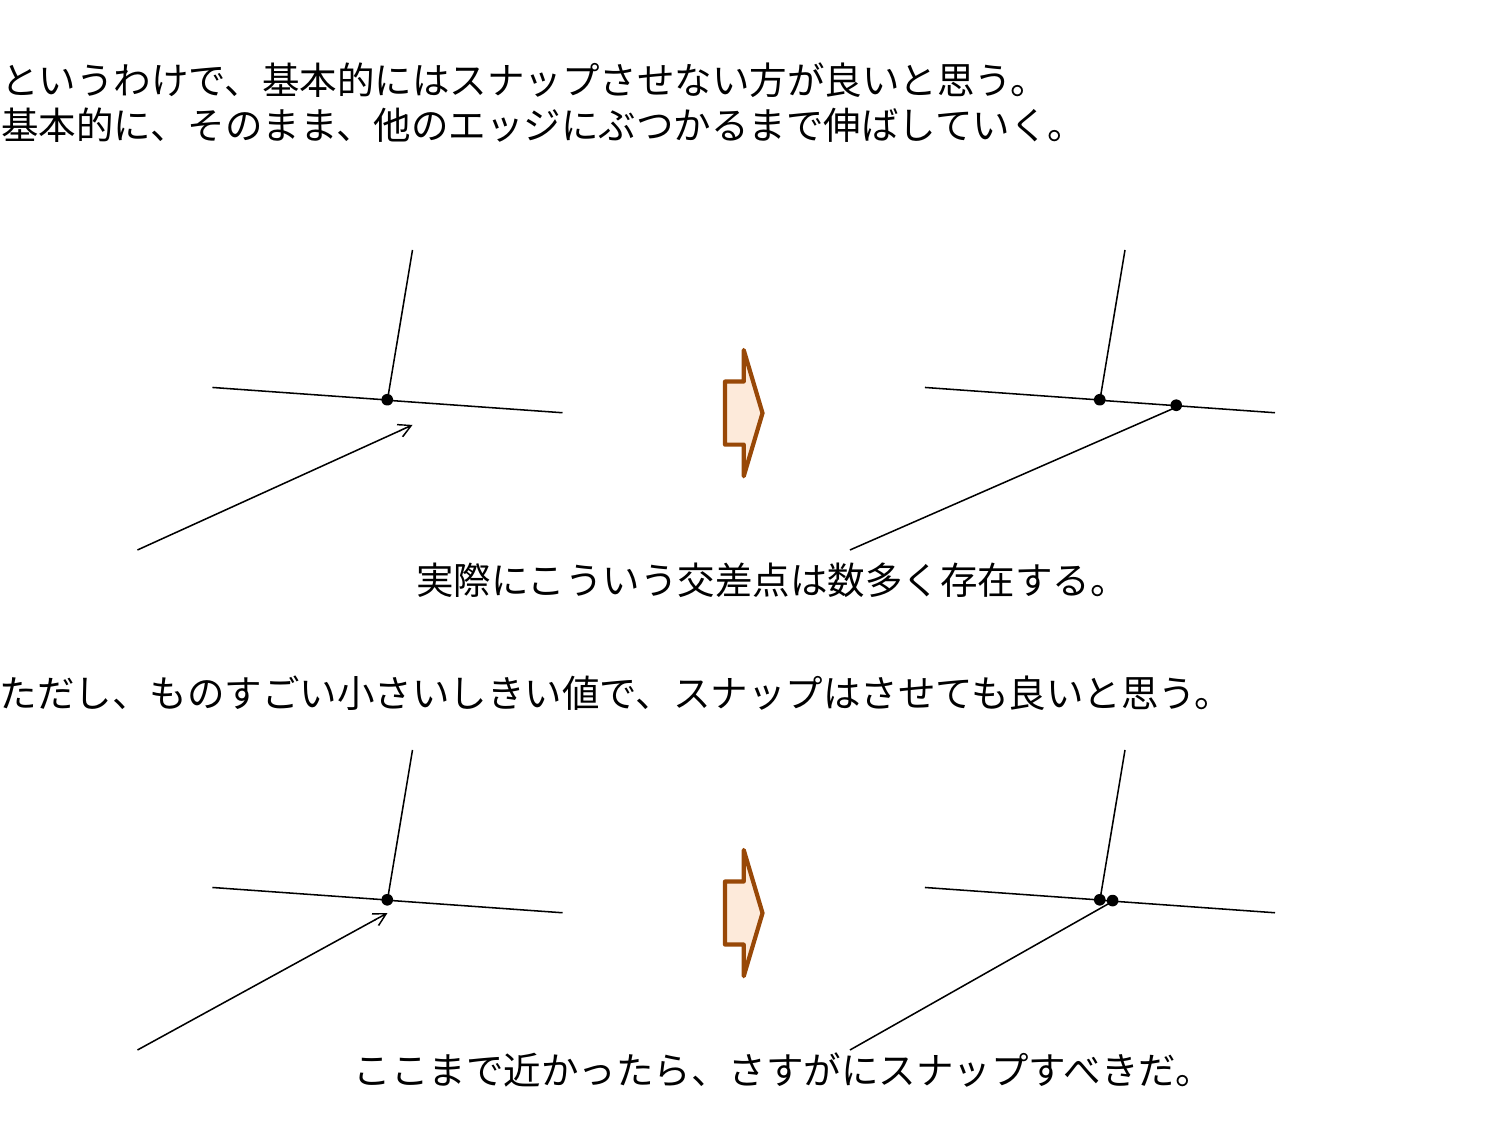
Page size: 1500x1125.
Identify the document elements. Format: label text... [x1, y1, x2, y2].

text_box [849, 407, 1176, 551]
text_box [387, 249, 413, 399]
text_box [1099, 399, 1276, 413]
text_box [137, 424, 413, 551]
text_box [1099, 249, 1126, 399]
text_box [137, 912, 388, 1051]
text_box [1099, 749, 1126, 898]
text_box というわけで、基本的にはスナップさせない方が良いと思う。 基本的に、そのまま、他のエッジにぶつかるまで伸ばしていく。 [0, 49, 1101, 155]
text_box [924, 887, 1094, 899]
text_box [387, 899, 563, 913]
text_box ここまで近かったら、さすがにスナップすべきだ。 [339, 1039, 1228, 1100]
text_box 実際にこういう交差点は数多く存在する。 [401, 549, 1143, 610]
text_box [1109, 899, 1276, 913]
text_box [212, 887, 382, 901]
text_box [387, 399, 563, 413]
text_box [212, 387, 382, 401]
text_box ただし、ものすごい小さいしきい値で、スナップはさせても良いと思う。 [0, 662, 1247, 723]
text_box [849, 901, 1113, 1051]
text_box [387, 749, 413, 899]
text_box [924, 387, 1094, 401]
text_box [722, 847, 765, 979]
text_box [722, 347, 765, 479]
